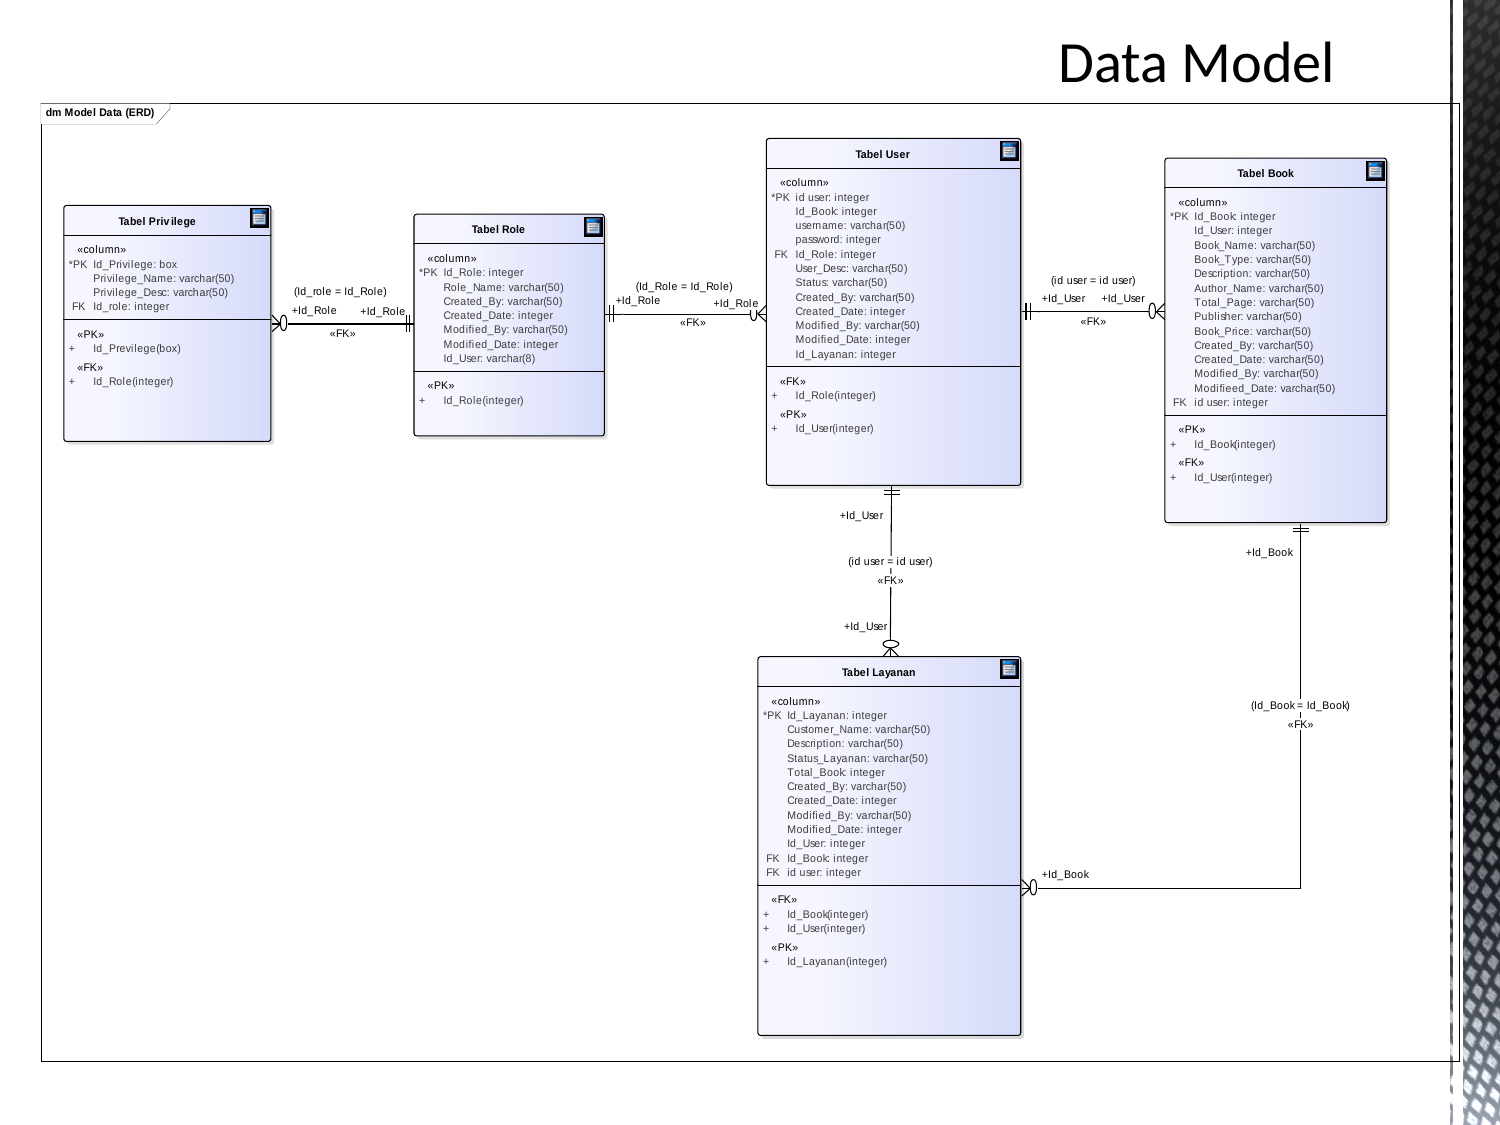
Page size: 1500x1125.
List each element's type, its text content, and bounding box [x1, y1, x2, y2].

picture [37, 0, 1500, 1125]
title Data Model [125, 0, 1350, 98]
